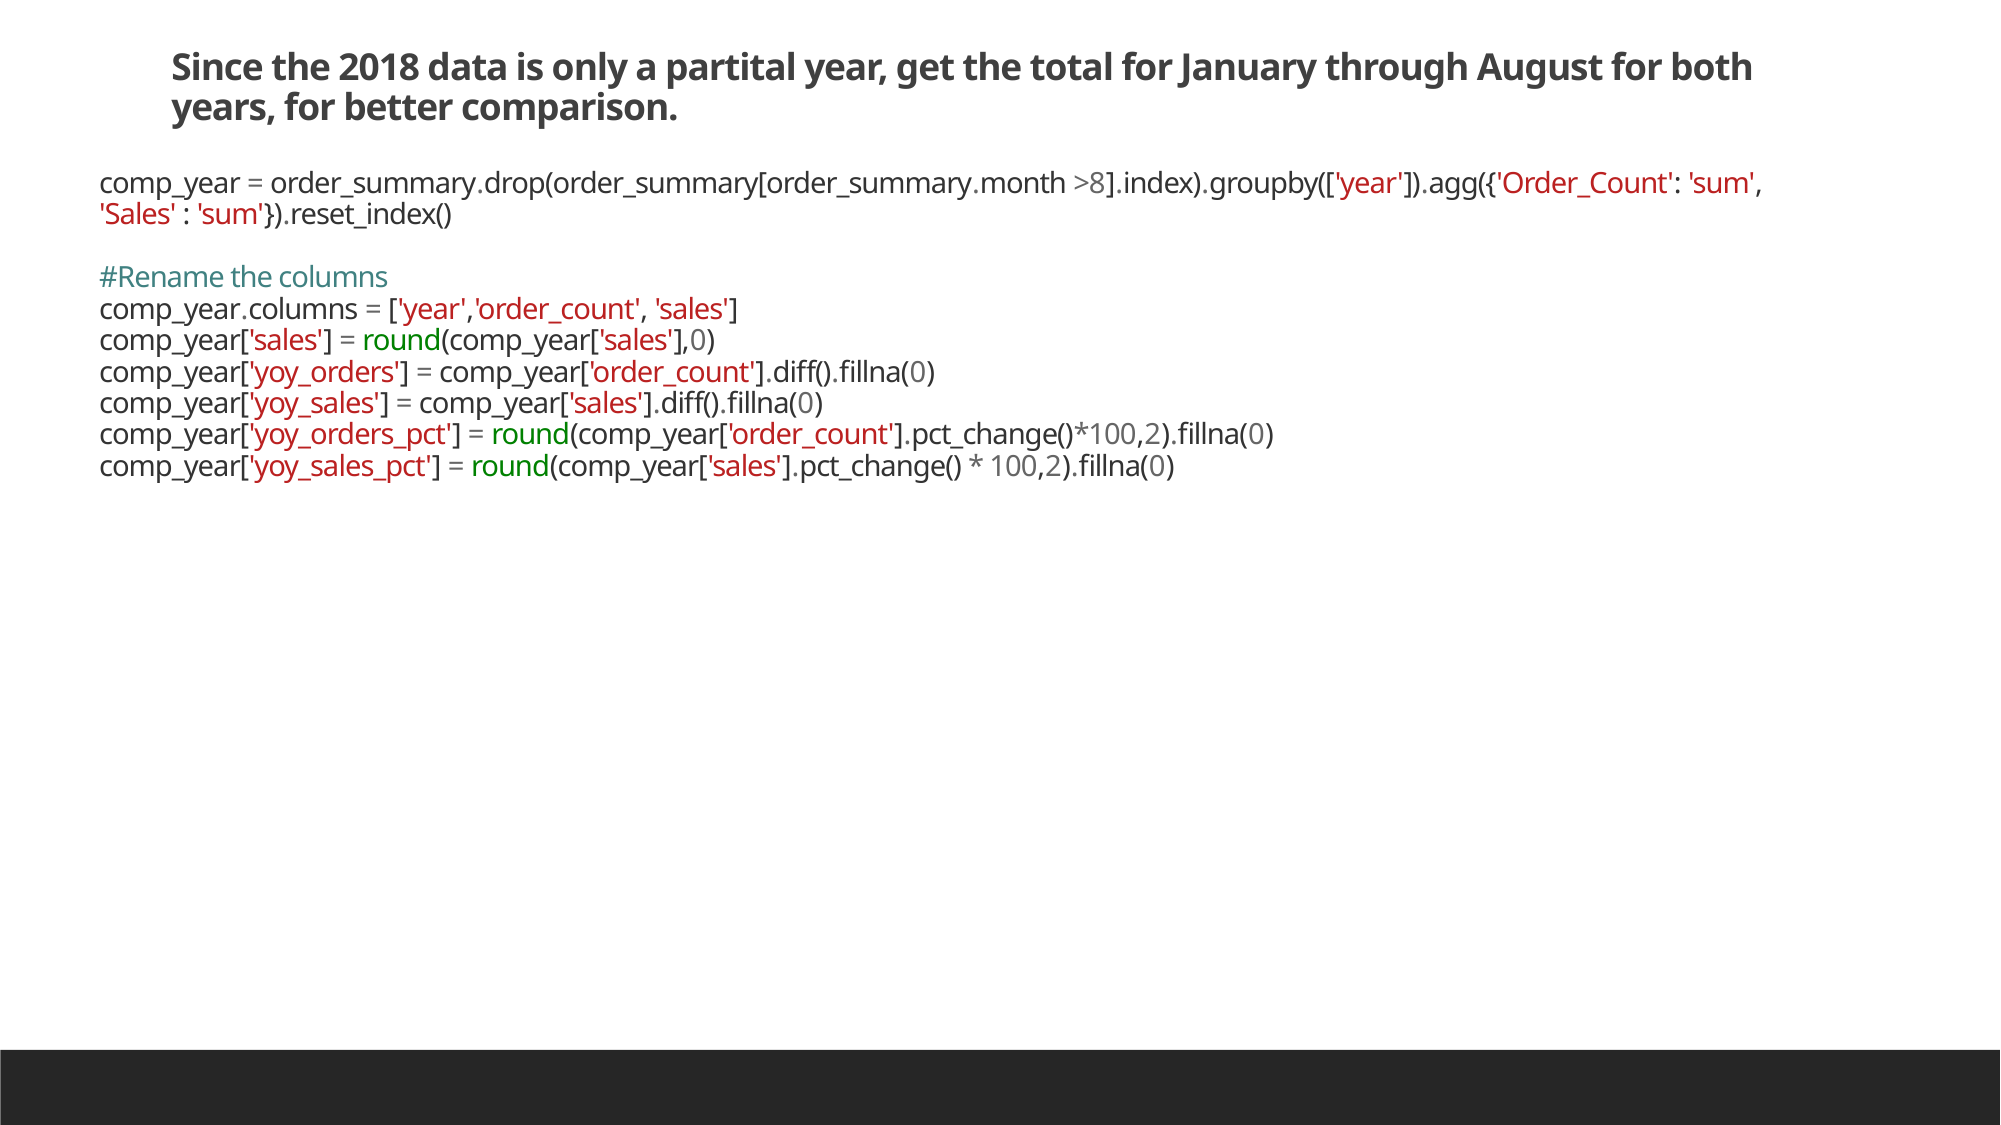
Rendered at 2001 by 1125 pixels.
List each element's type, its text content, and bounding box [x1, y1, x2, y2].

text_box comp_year = order_summary.drop(order_summary[order_summary.month >8].index).groupby(['year']).agg({'Order_Count': 'sum', 'Sales' : 'sum'}).reset_index() #Rename the columns comp_year.columns = ['year','order_count', 'sales'] comp_year['sales'] = round(comp_year['sales'],0) comp_year['yoy_orders'] = comp_year['order_count'].diff().fillna(0) comp_year['yoy_sales'] = comp_year['sales'].diff().fillna(0) comp_year['yoy_orders_pct'] = round(comp_year['order_count'].pct_change()*100,2).fillna(0) comp_year['yoy_sales_pct'] = round(comp_year['sales'].pct_change() * 100,2).fillna(0) [84, 161, 1807, 515]
text_box Since the 2018 data is only a partital year, get the total for January through August for both years, for better comparison. [156, 40, 1807, 136]
